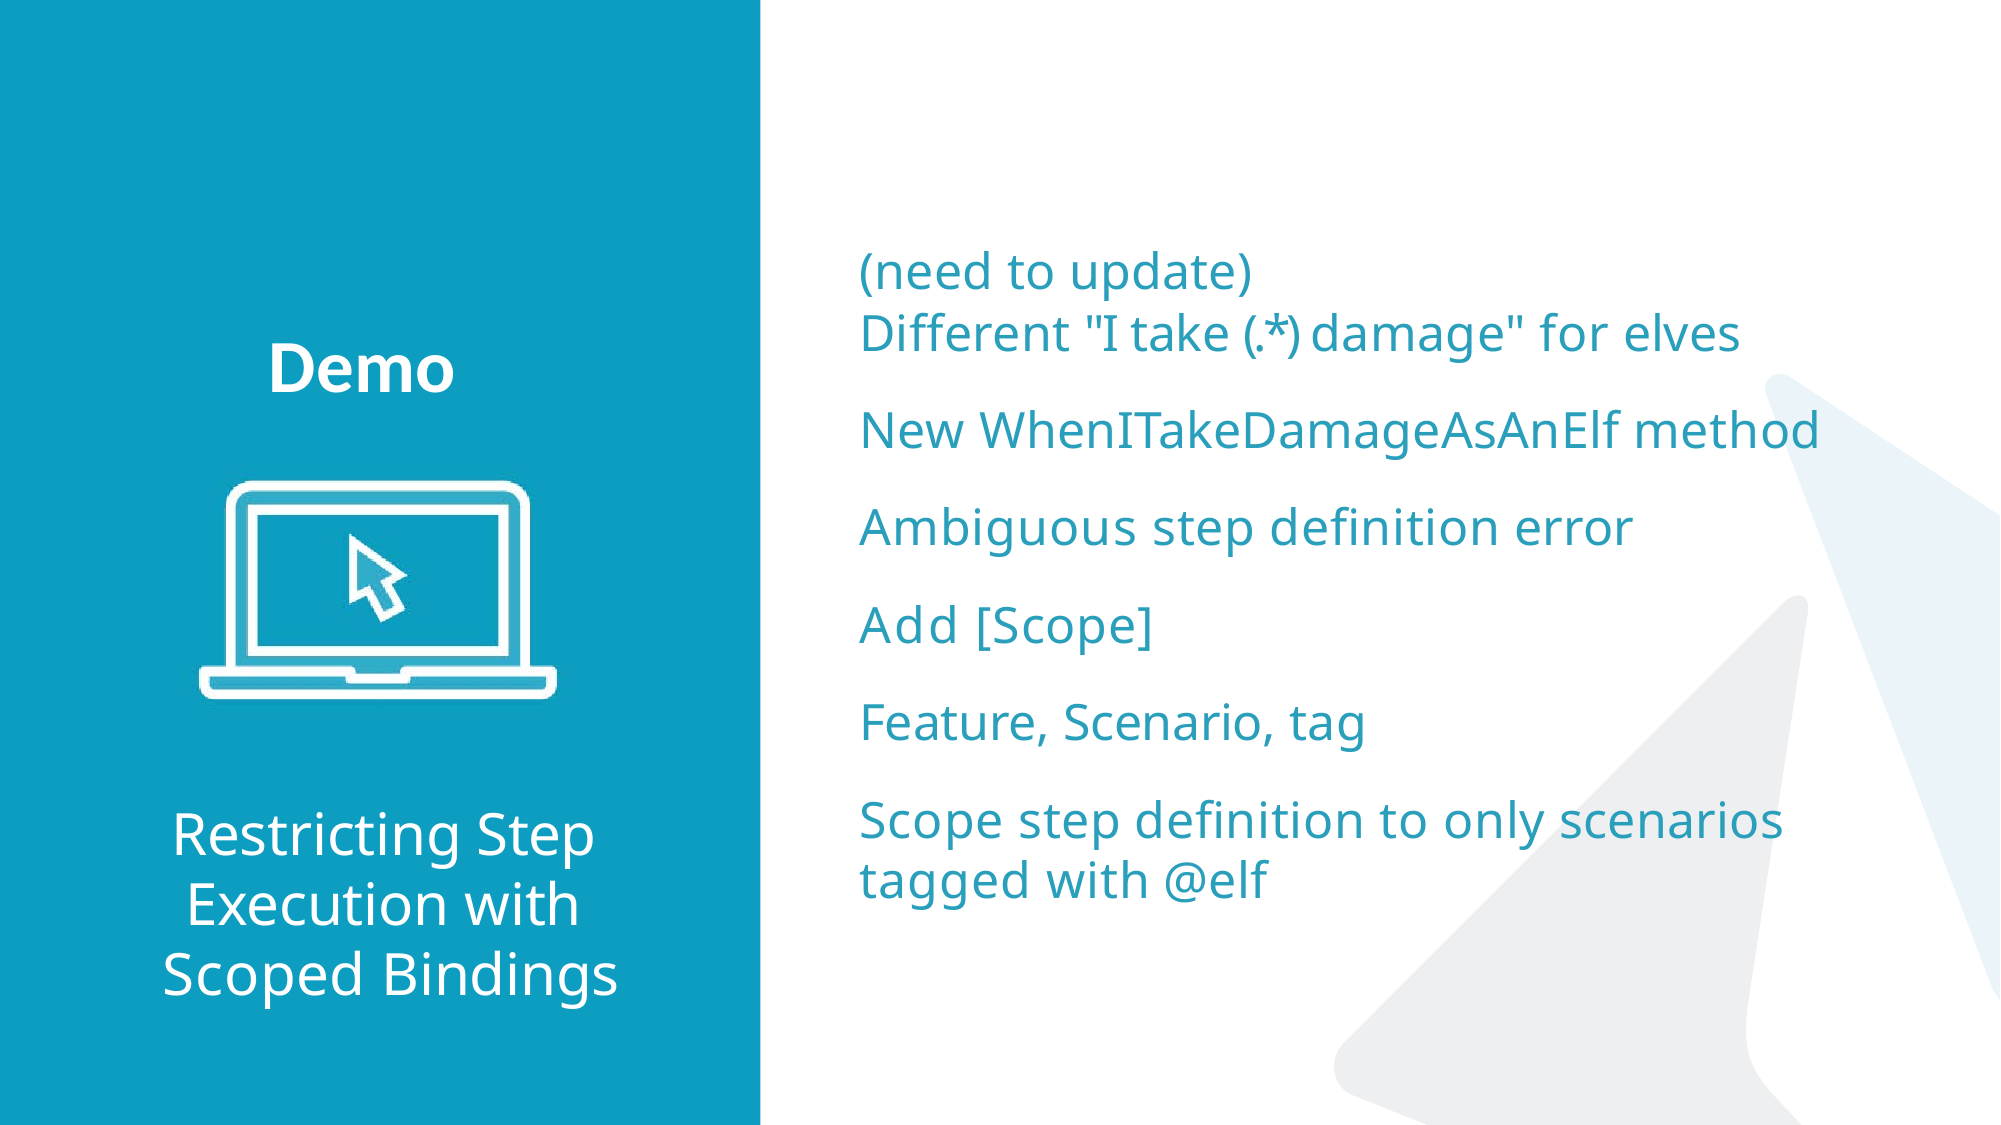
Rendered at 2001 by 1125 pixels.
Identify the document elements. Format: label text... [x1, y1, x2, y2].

text_box [0, 0, 761, 1125]
text_box Restricting Step Execution with Scoped Bindings [146, 795, 635, 1008]
text_box (need to update) Different "I take (.*) damage" for elves New WhenITakeDamageAsAnElf method Ambiguous step definition error Add [Scope] Feature, Scenario, tag Scope step definition to only scenarios tagged with @elf [857, 237, 1887, 909]
title Demo [266, 266, 493, 457]
